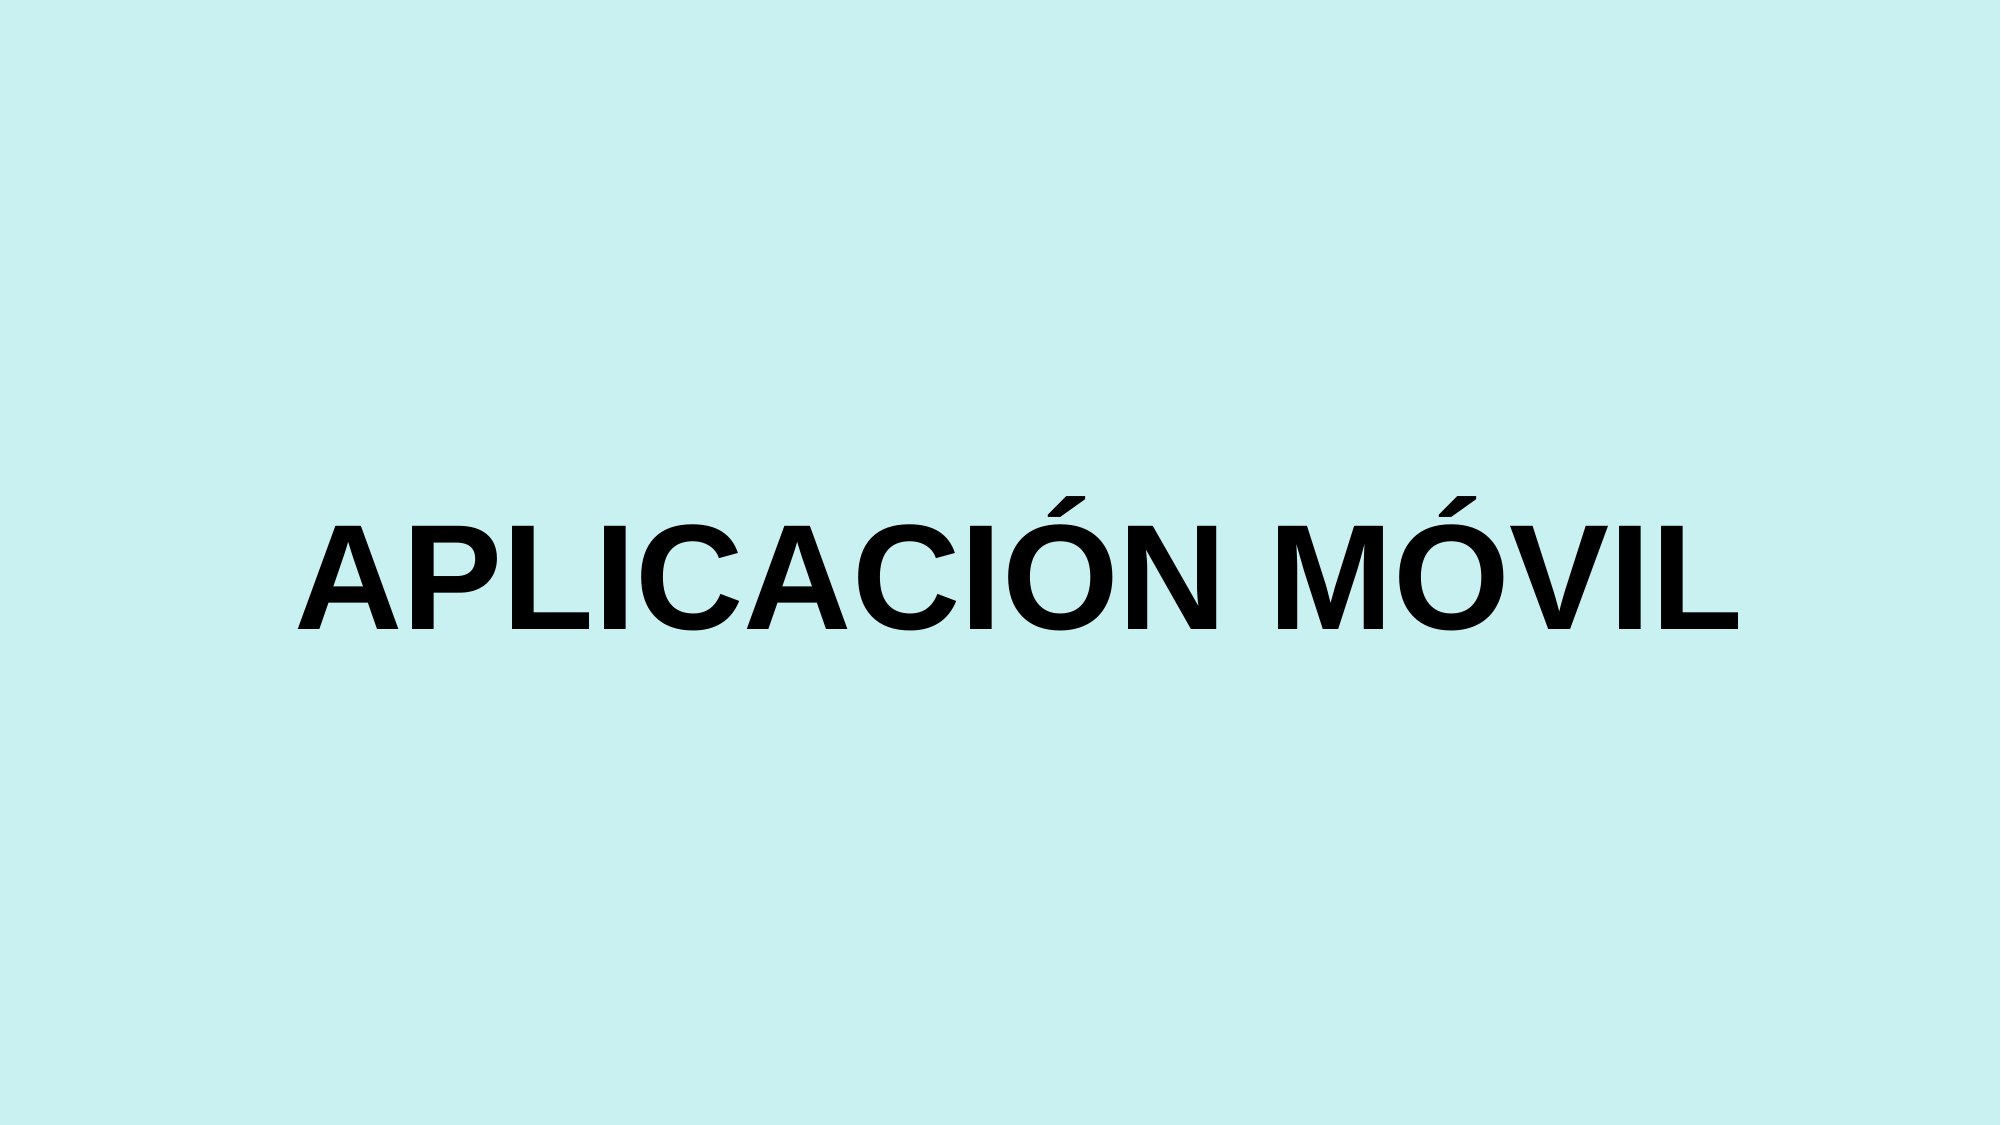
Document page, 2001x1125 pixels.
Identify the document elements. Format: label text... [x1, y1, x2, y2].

text_box APLICACIÓN MÓVIL [257, 382, 1781, 668]
